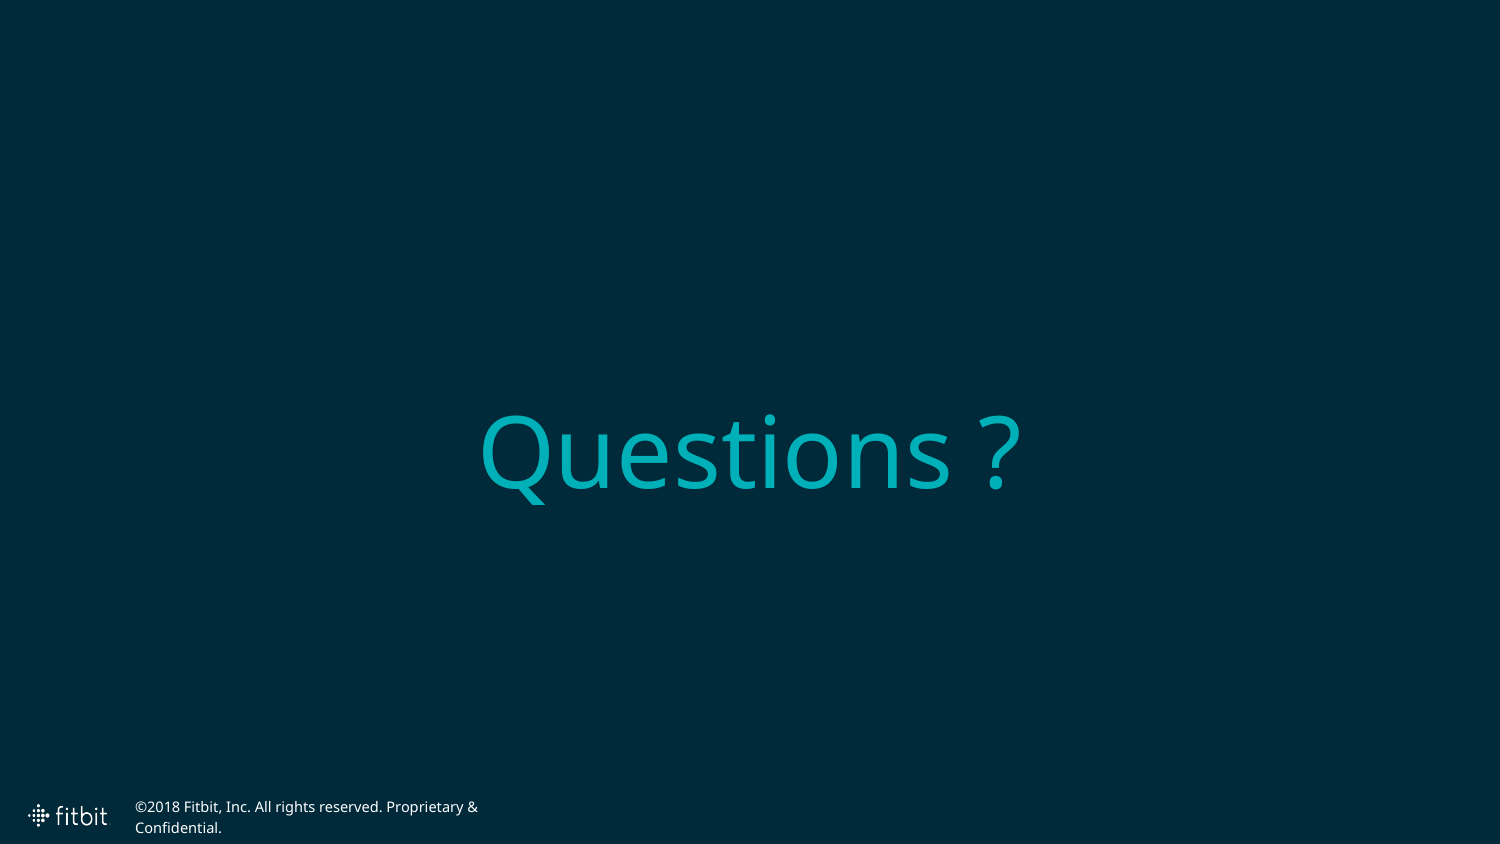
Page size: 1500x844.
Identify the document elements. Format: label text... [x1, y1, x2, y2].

picture [528, 498, 542, 504]
picture [72, 808, 77, 822]
list Questions ? [57, 373, 1443, 498]
picture [57, 809, 62, 824]
picture [101, 809, 106, 821]
picture [42, 810, 49, 821]
